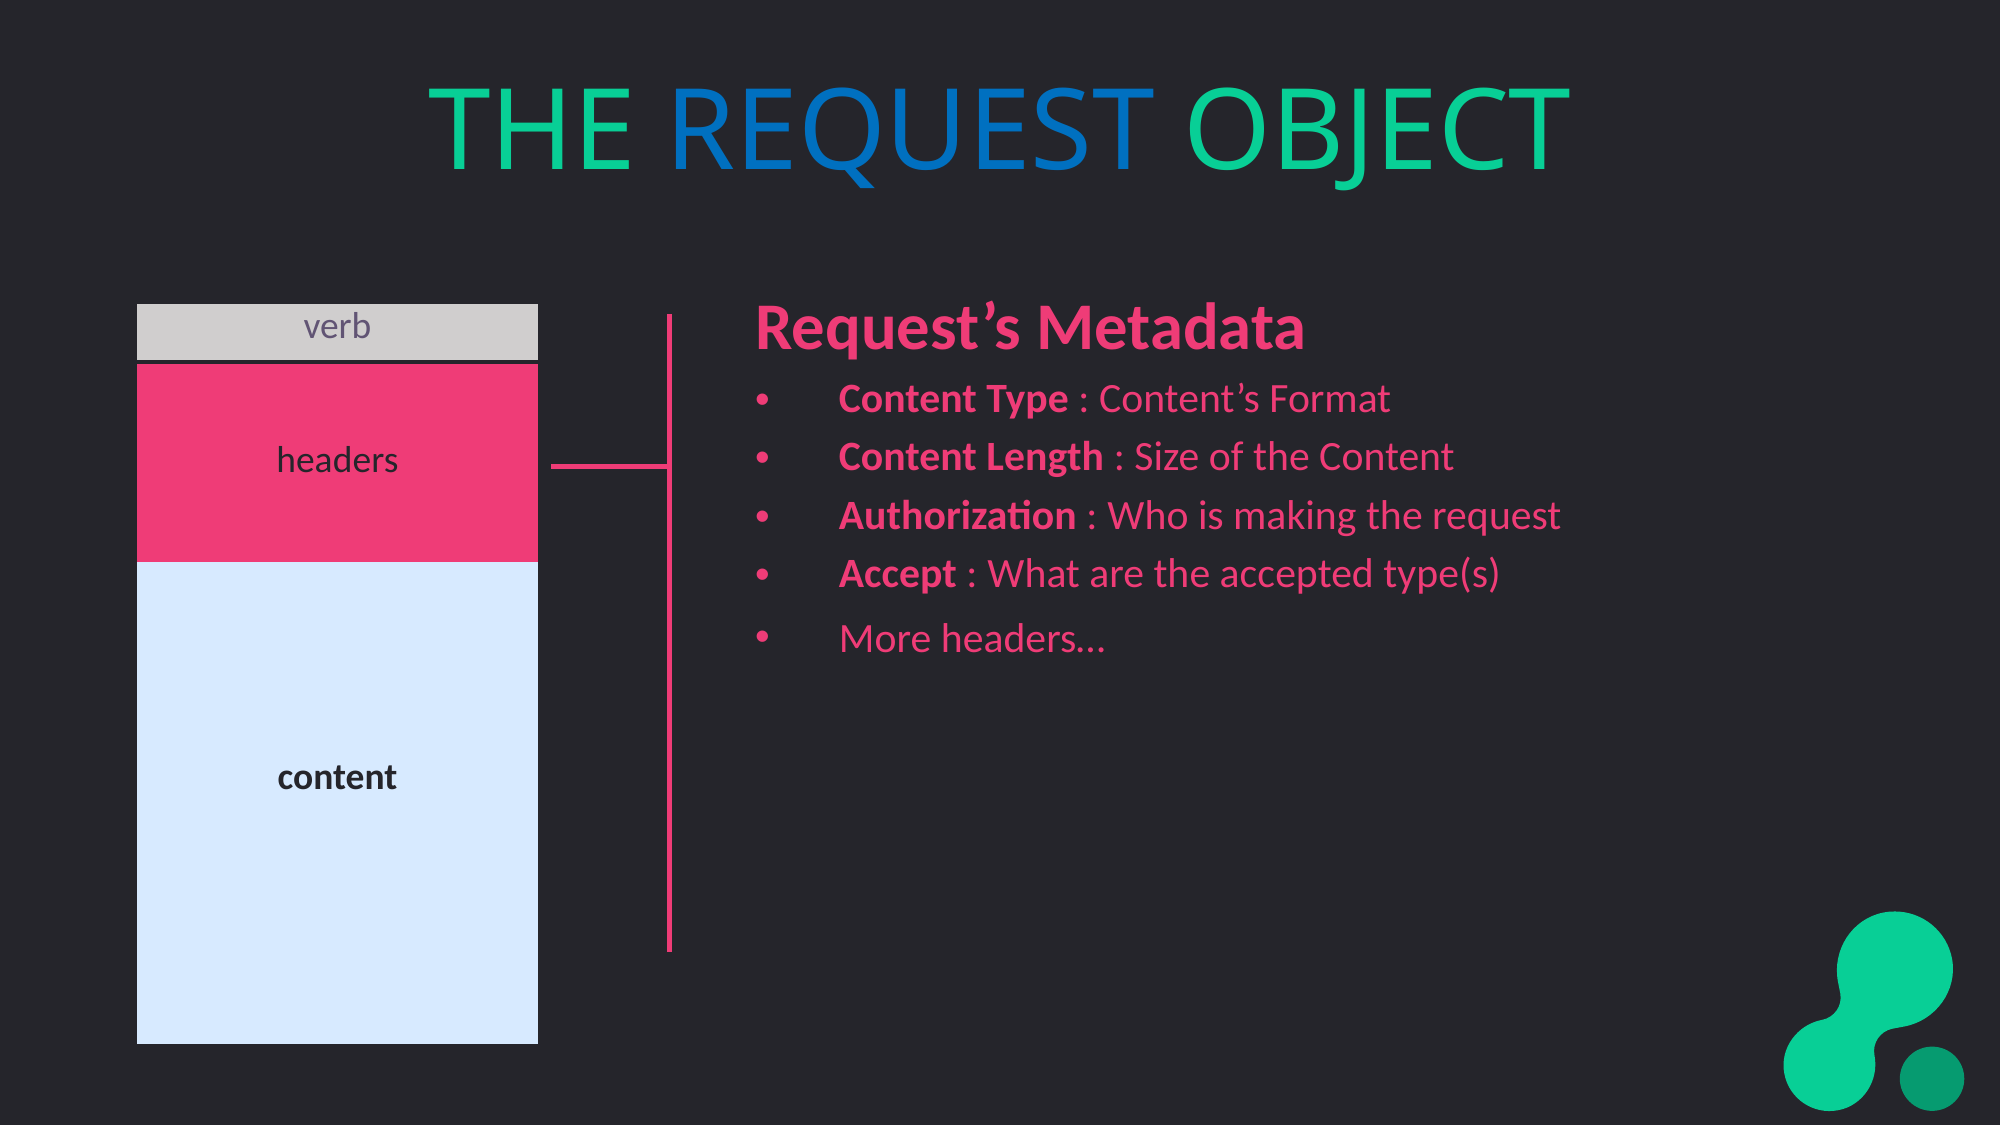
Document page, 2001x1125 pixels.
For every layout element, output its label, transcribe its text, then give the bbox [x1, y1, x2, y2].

table_cell content [137, 562, 538, 1044]
title The Request OBJECT [137, 61, 1863, 202]
text_box Request’s Metadata Content Type : Content’s Format Content Length : Size of the Content Authorization : Who is making the request Accept : What are the accepted type(s) More headers… [740, 294, 1863, 958]
table_cell headers [137, 364, 538, 562]
table_header verb [137, 304, 538, 360]
